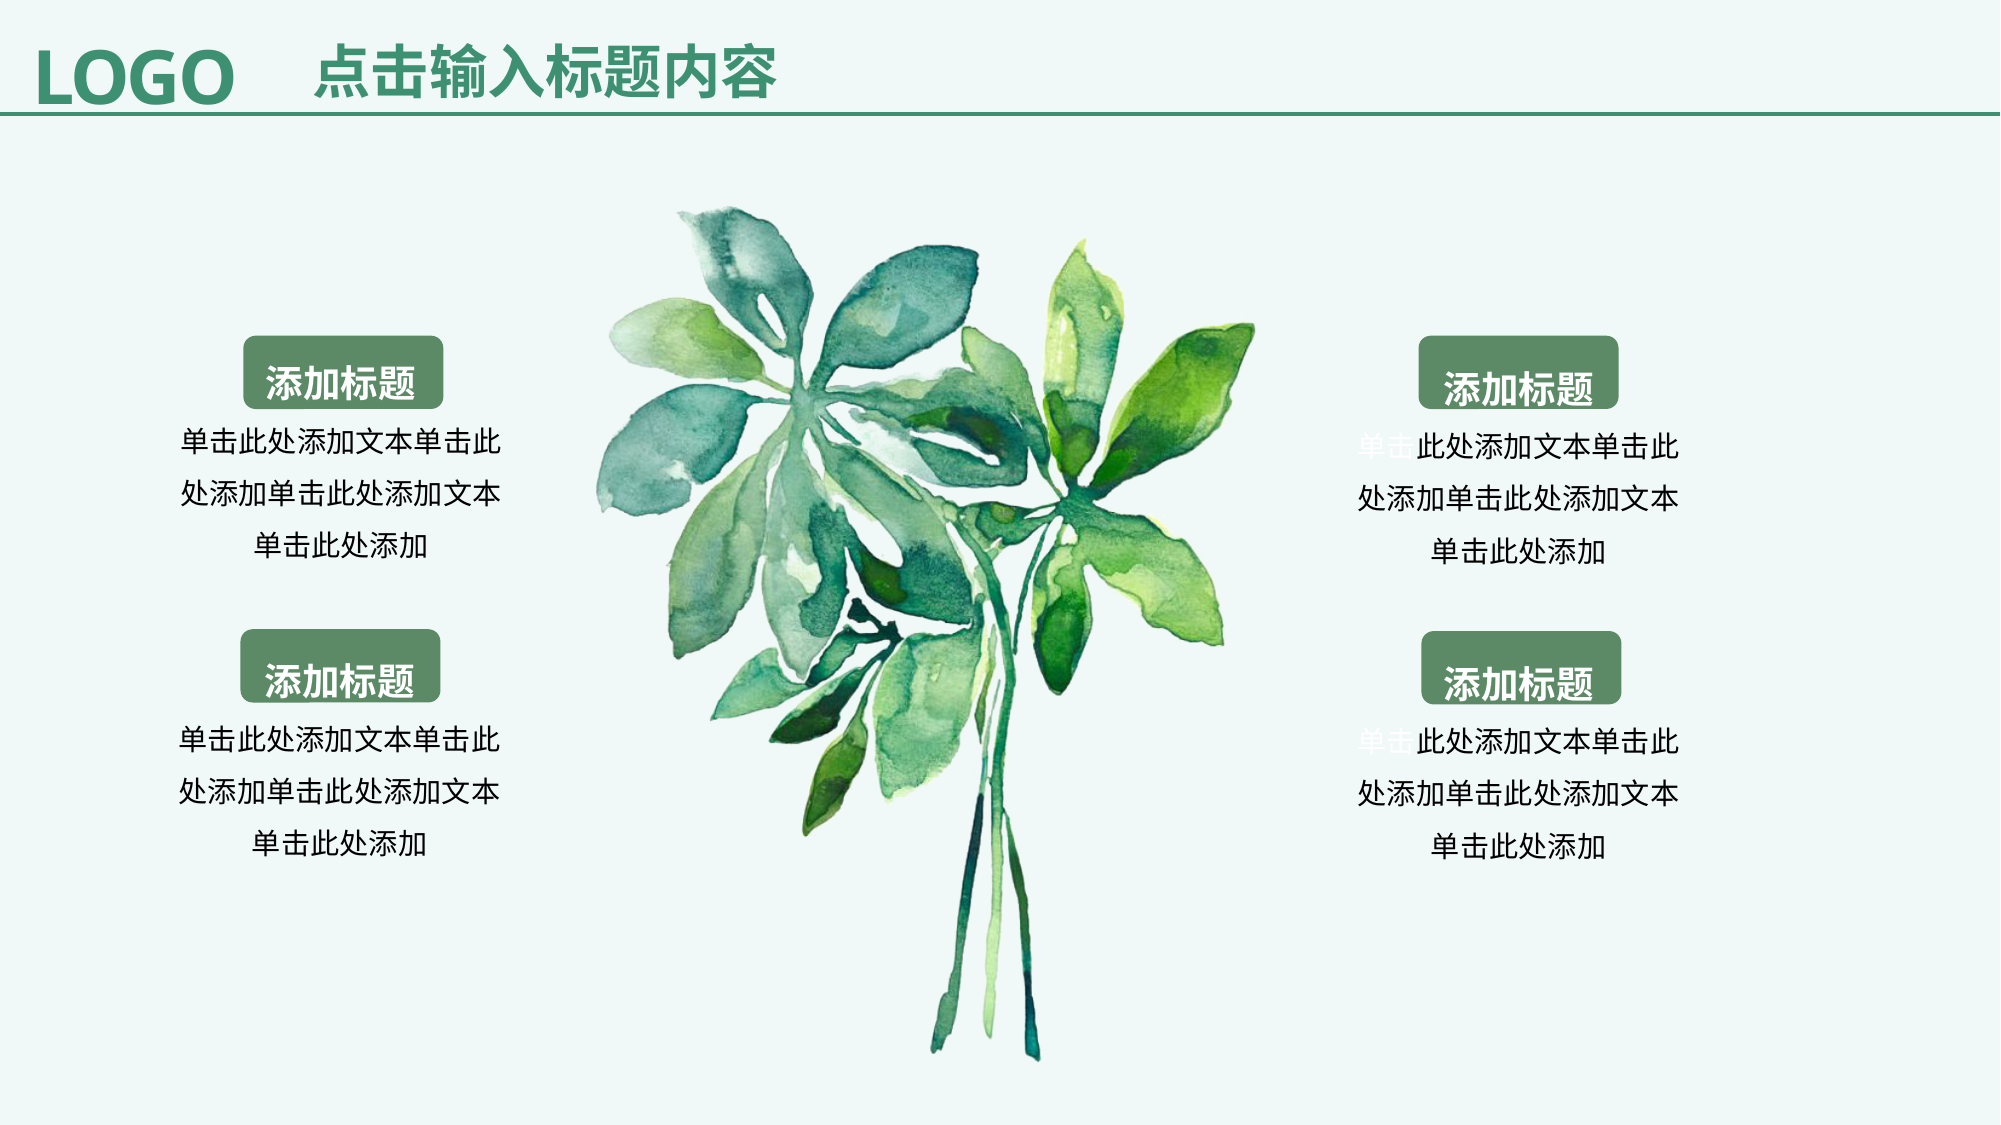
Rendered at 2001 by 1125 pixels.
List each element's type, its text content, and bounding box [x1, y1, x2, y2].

text_box 添加标题 单击此处添加文本单击此处添加单击此处添加文本单击此处添加 [1331, 335, 1706, 628]
text_box 添加标题 单击此处添加文本单击此处添加单击此处添加文本单击此处添加 [152, 628, 527, 921]
picture [584, 178, 1267, 1088]
text_box 添加标题 单击此处添加文本单击此处添加单击此处添加文本单击此处添加 [1331, 631, 1706, 924]
text_box 添加标题 单击此处添加文本单击此处添加单击此处添加文本单击此处添加 [153, 330, 529, 623]
